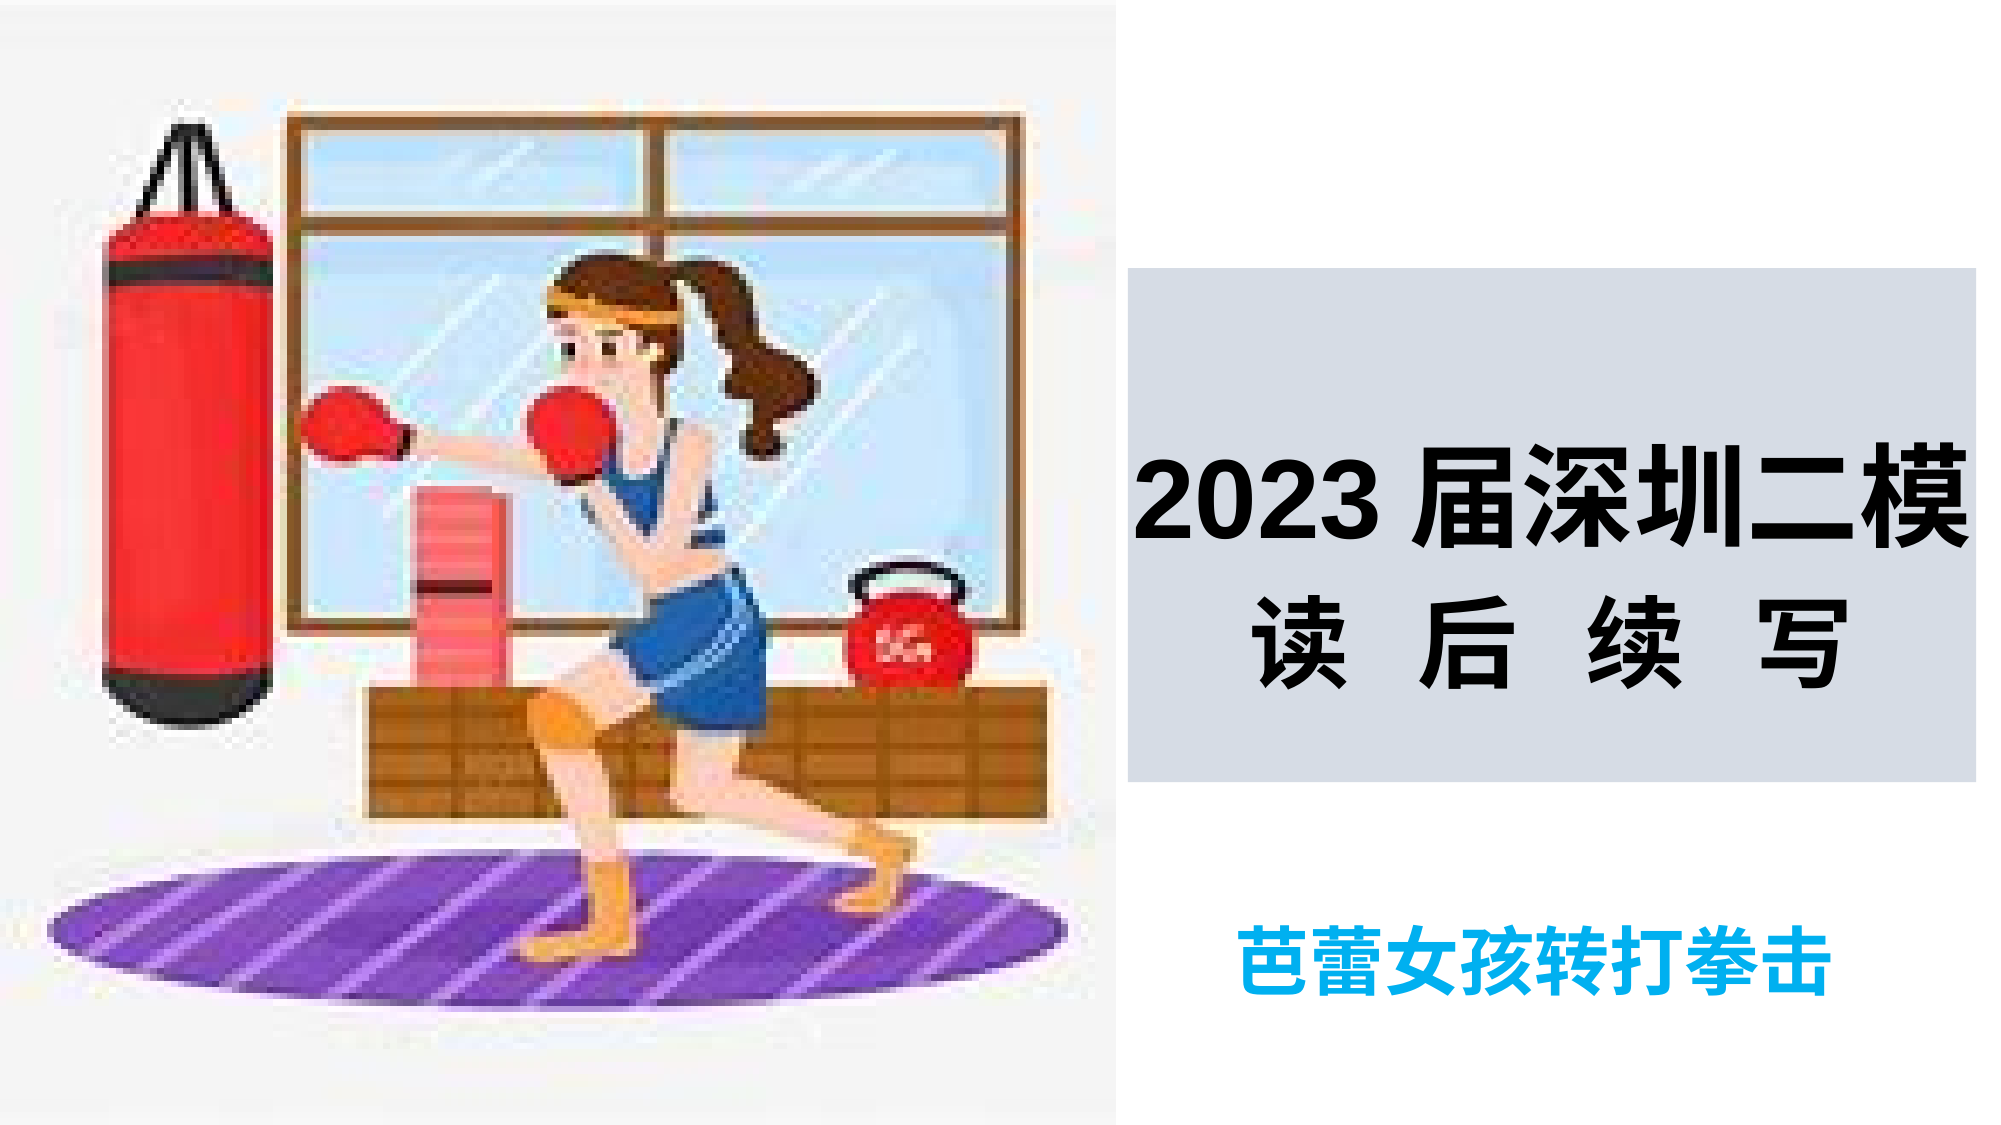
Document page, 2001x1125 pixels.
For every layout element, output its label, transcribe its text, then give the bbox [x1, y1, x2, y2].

text_box 2023届深圳二模 读 后 续 写 [1127, 268, 1977, 783]
text_box 芭蕾女孩转打拳击 [1219, 906, 1850, 1012]
picture [0, 0, 1116, 1125]
